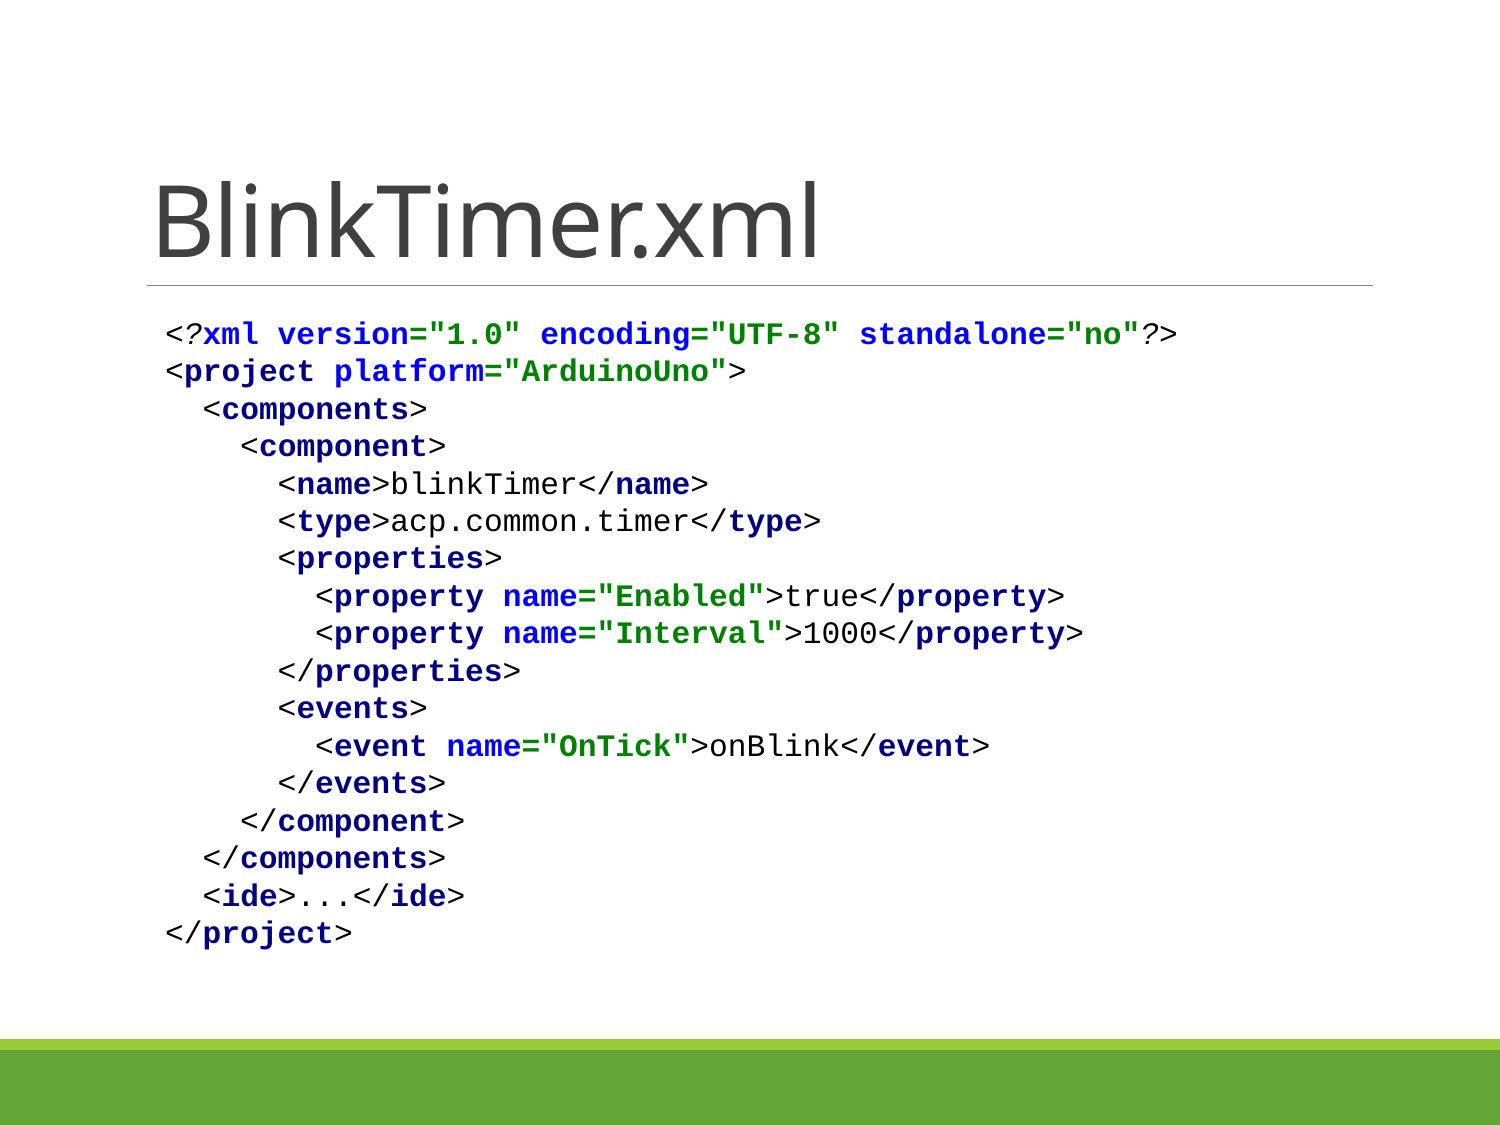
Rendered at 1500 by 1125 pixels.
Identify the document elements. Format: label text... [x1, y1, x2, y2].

list <?xml version="1.0" encoding="UTF-8" standalone="no"?> <project platform="ArduinoUno"> <components> <component> <name>blinkTimer</name> <type>acp.common.timer</type> <properties> <property name="Enabled">true</property> <property name="Interval">1000</property> </properties> <events> <event name="OnTick">onBlink</event> </events> </component> </components> <ide>...</ide> </project> [150, 305, 1500, 995]
title BlinkTimer.xml [135, 47, 1373, 285]
